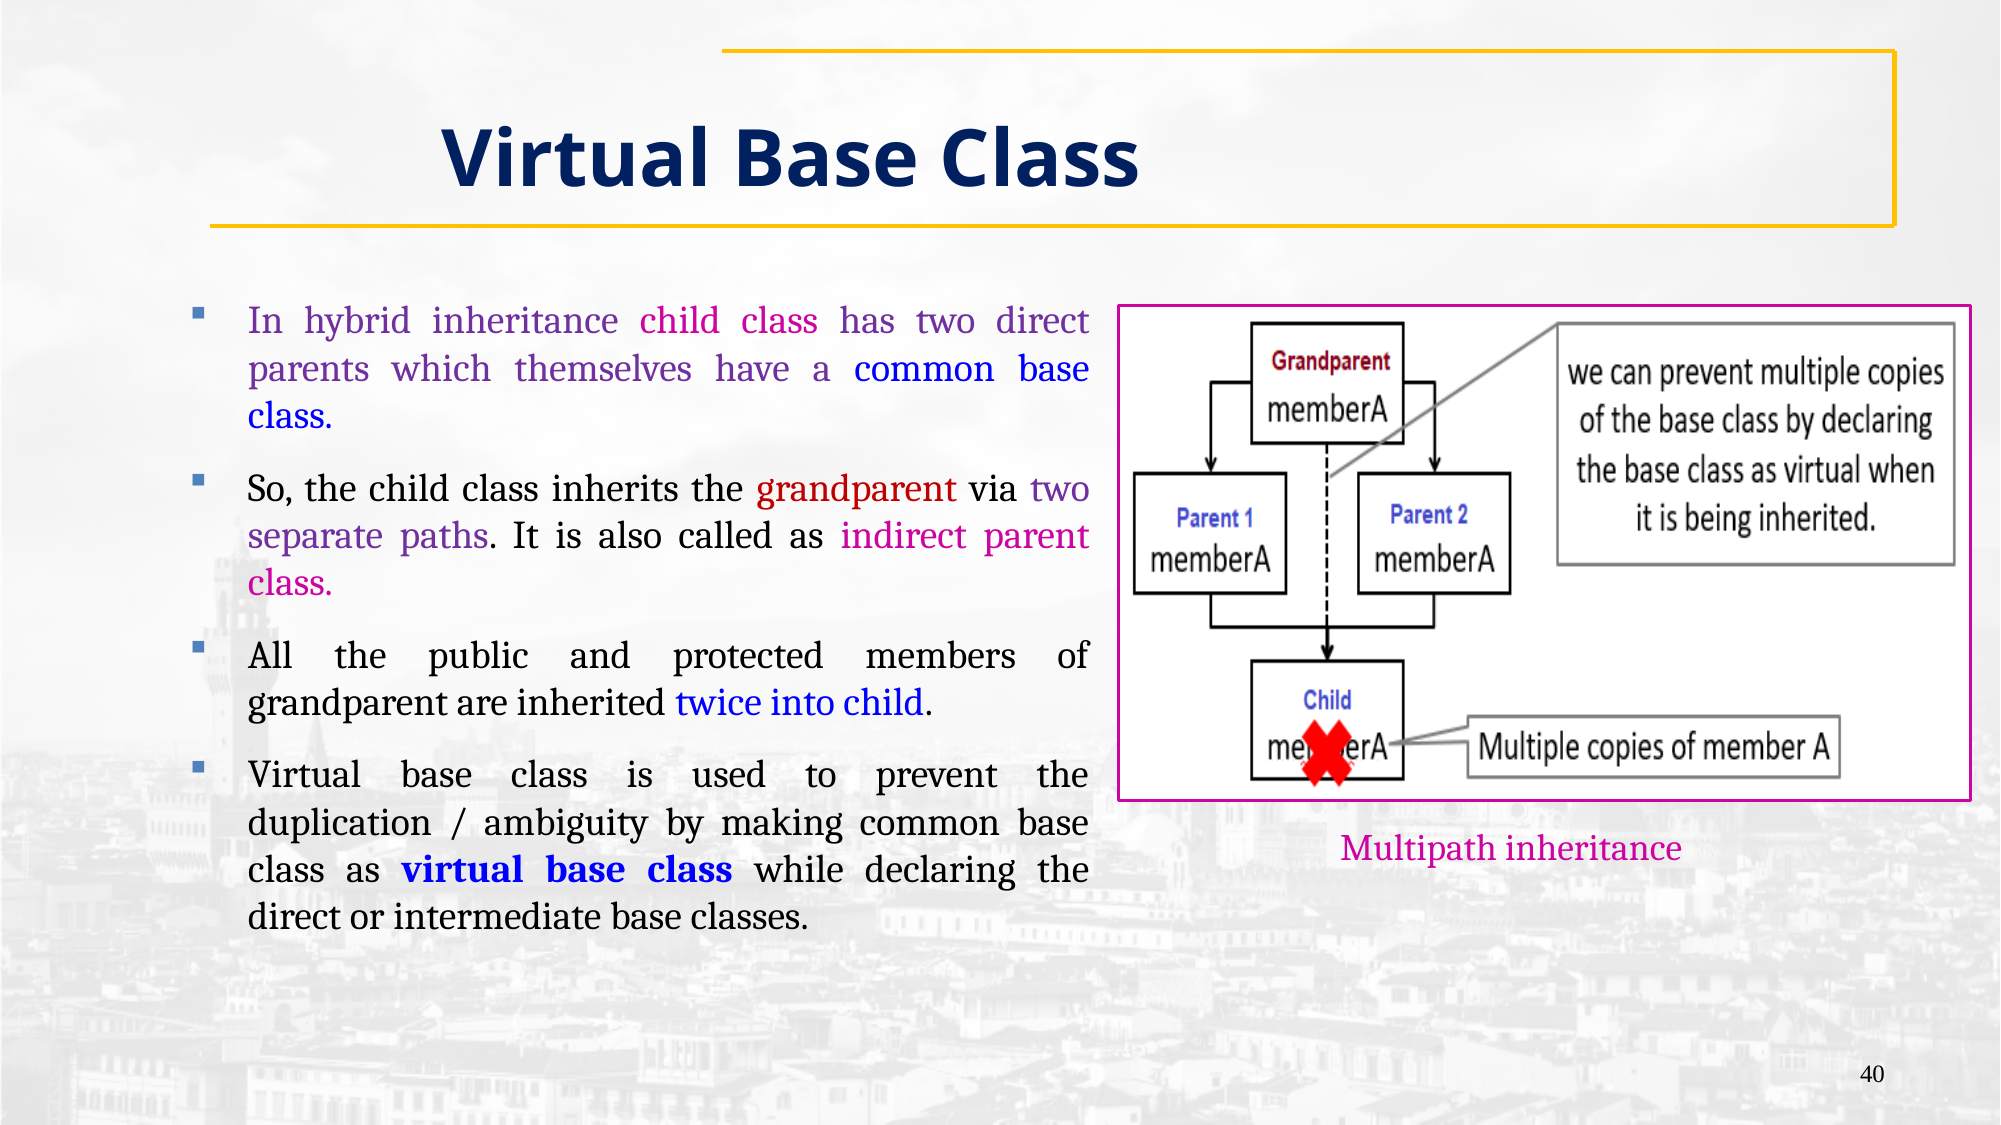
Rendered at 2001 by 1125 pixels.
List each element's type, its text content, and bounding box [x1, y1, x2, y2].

title Virtual Base Class [266, 103, 1317, 206]
picture [1120, 306, 1969, 799]
text_box Multipath inheritance [1325, 815, 1706, 875]
slide_number 40 [1433, 1042, 1900, 1103]
text_box In hybrid inheritance child class has two direct parents which themselves have a common base class. So, the child class inherits the grandparent via two separate paths. It is also called as indirect parent class. All the public and protected members of grandparent are inherited twice into child. Virtual base class is used to prevent the duplication / ambiguity by making common base class as virtual base class while declaring the direct or intermediate base classes. [189, 286, 1090, 952]
